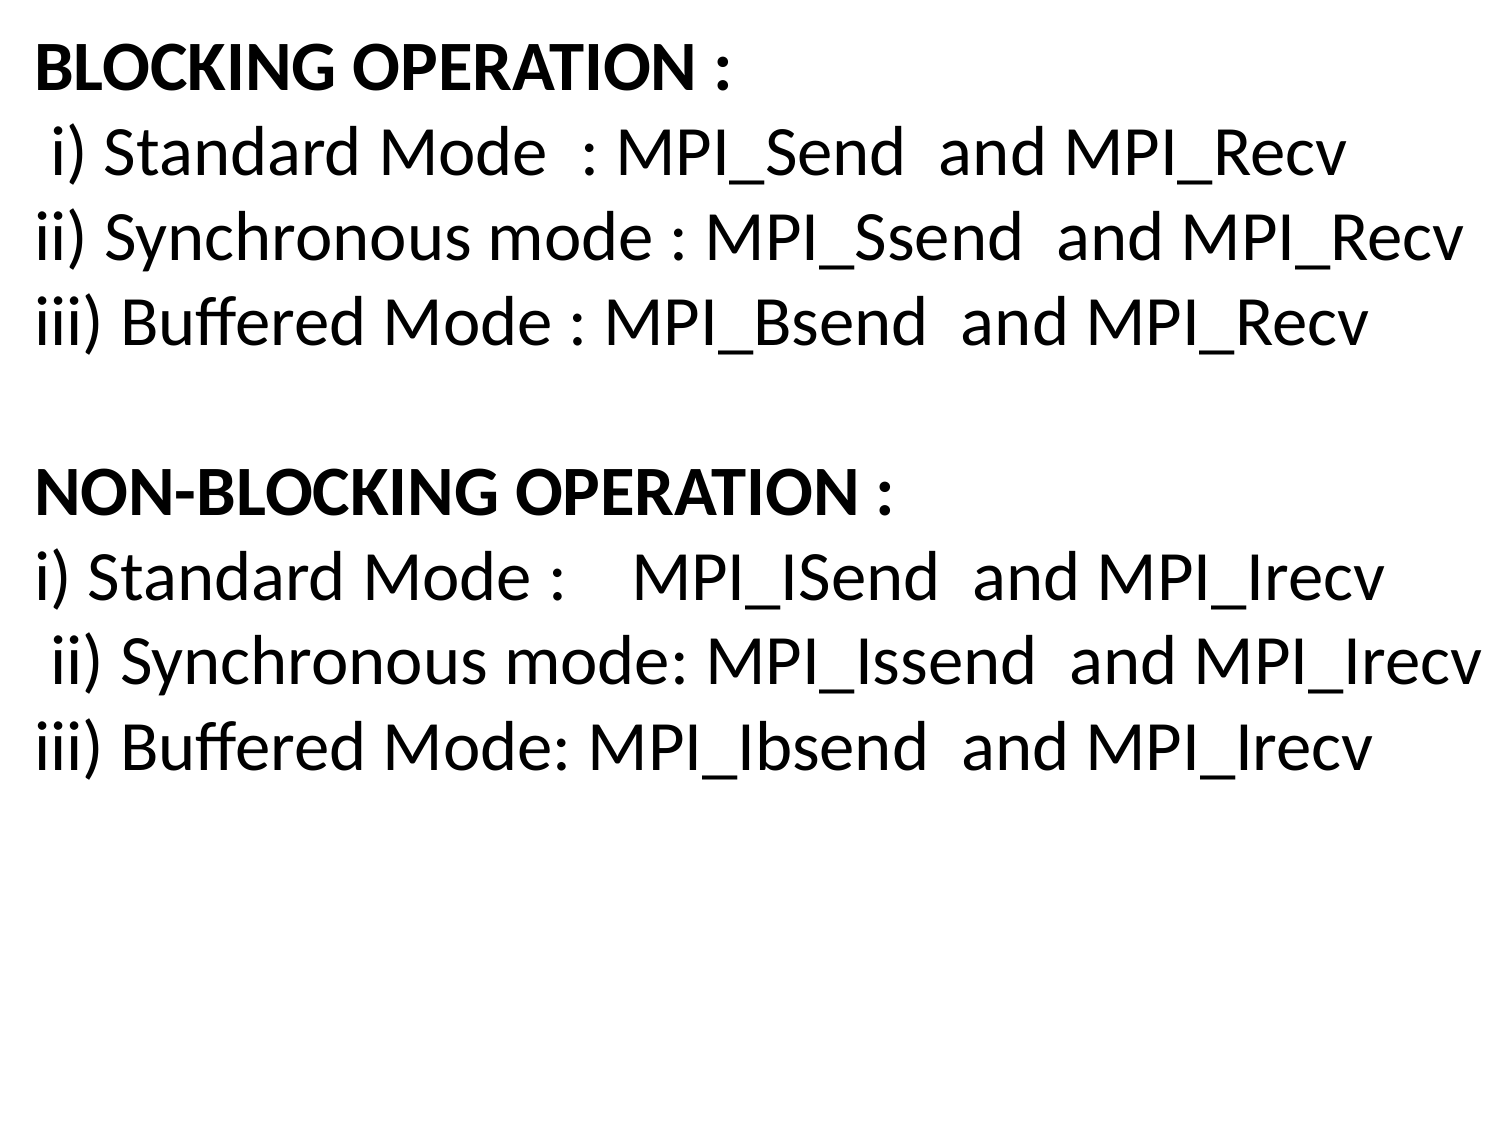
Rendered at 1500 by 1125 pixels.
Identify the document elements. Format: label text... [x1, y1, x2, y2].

text_box BLOCKING OPERATION : i) Standard Mode : MPI_Send and MPI_Recv ii) Synchronous mode : MPI_Ssend and MPI_Recv iii) Buffered Mode : MPI_Bsend and MPI_Recv NON-BLOCKING OPERATION : i) Standard Mode : MPI_ISend and MPI_Irecv ii) Synchronous mode: MPI_Issend and MPI_Irecv iii) Buffered Mode: MPI_Ibsend and MPI_Irecv [19, 12, 1500, 877]
